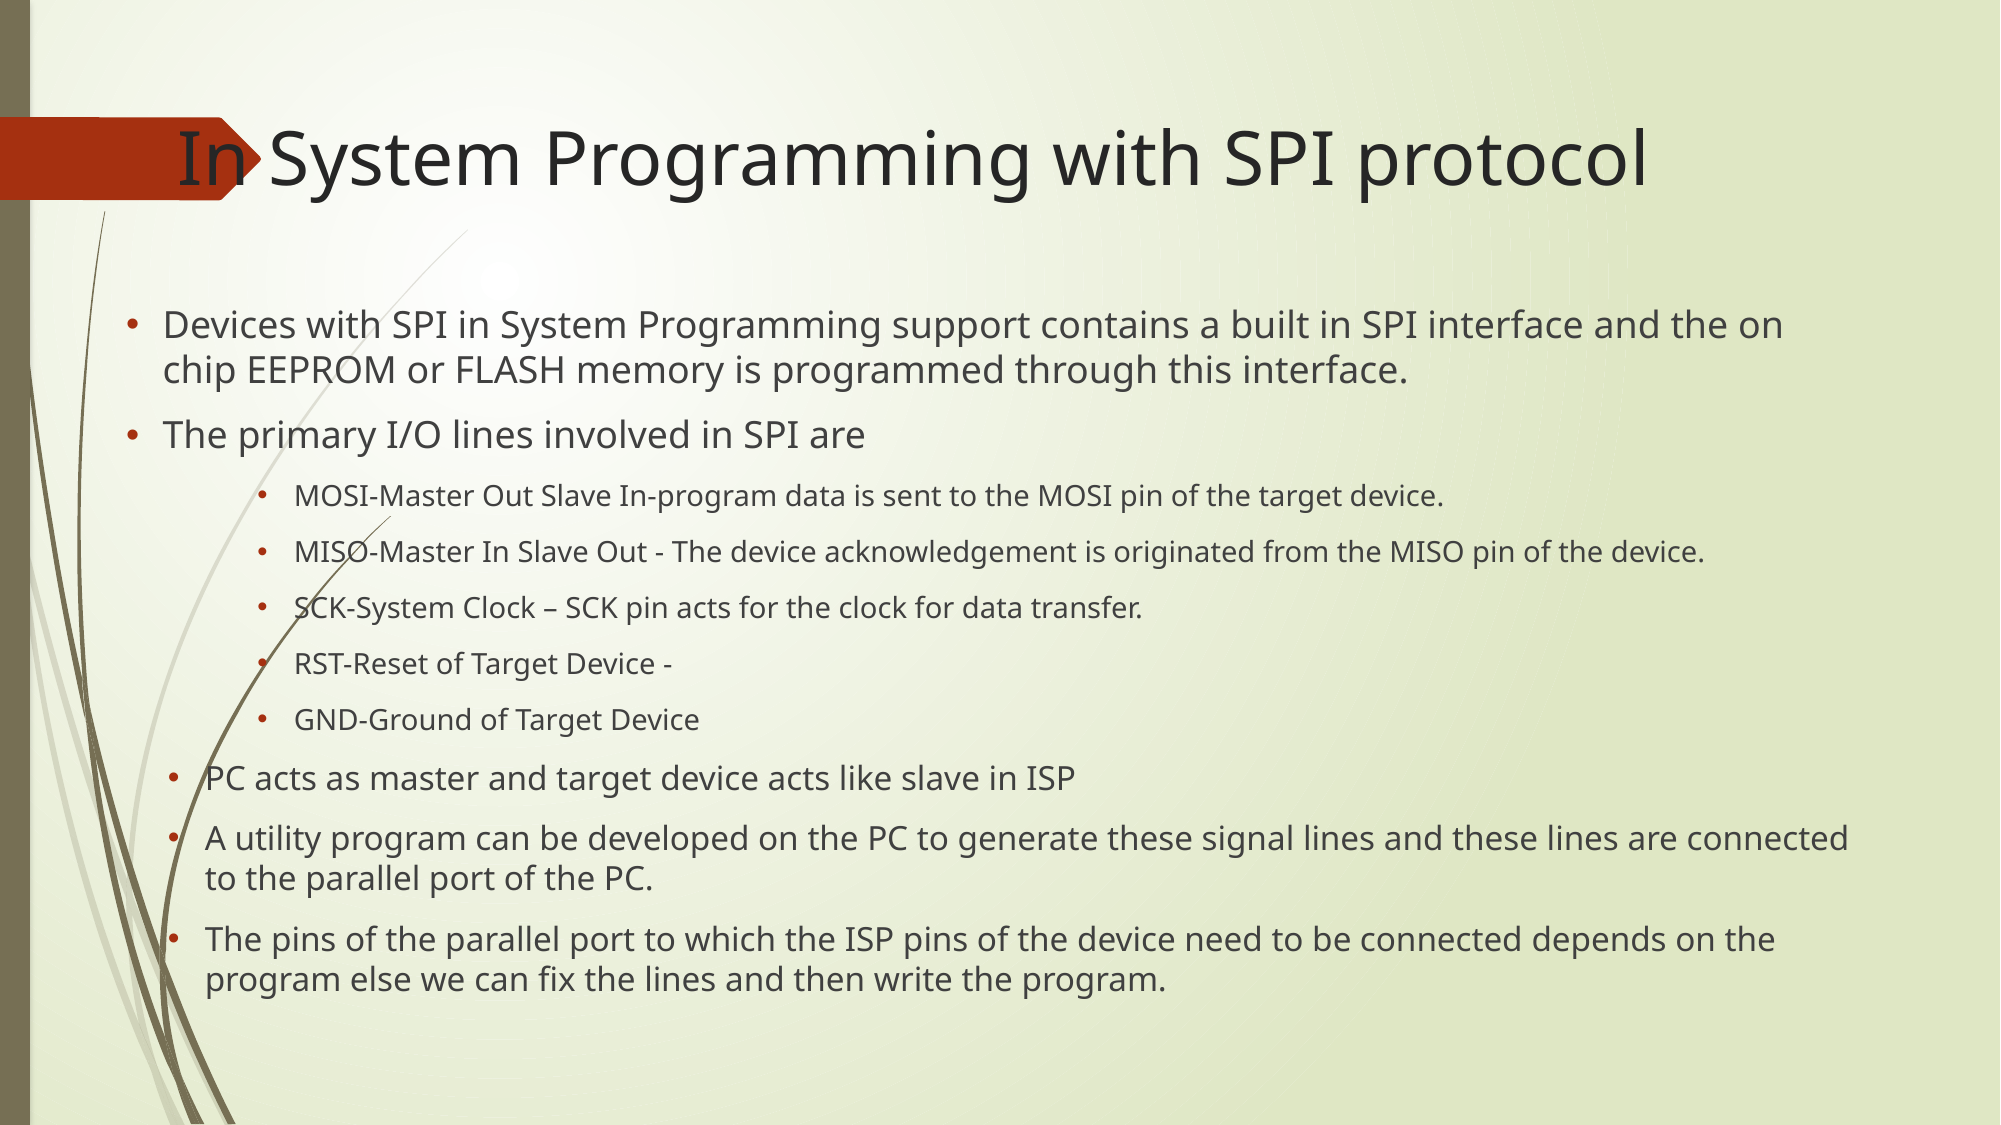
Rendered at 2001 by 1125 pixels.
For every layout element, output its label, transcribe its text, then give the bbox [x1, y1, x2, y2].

title In System Programming with SPI protocol [162, 102, 1888, 215]
list Devices with SPI in System Programming support contains a built in SPI interface and the on chip EEPROM or FLASH memory is programmed through this interface. The primary I/O lines involved in SPI are MOSI-Master Out Slave In-program data is sent to the MOSI pin of the target device. MISO-Master In Slave Out - The device acknowledgement is originated from the MISO pin of the device. SCK-System Clock – SCK pin acts for the clock for data transfer. RST-Reset of Target Device - GND-Ground of Target Device PC acts as master and target device acts like slave in ISP A utility program can be developed on the PC to generate these signal lines and these lines are connected to the parallel port of the PC. The pins of the parallel port to which the ISP pins of the device need to be connected depends on the program else we can fix the lines and then write the program. [111, 293, 1876, 1084]
